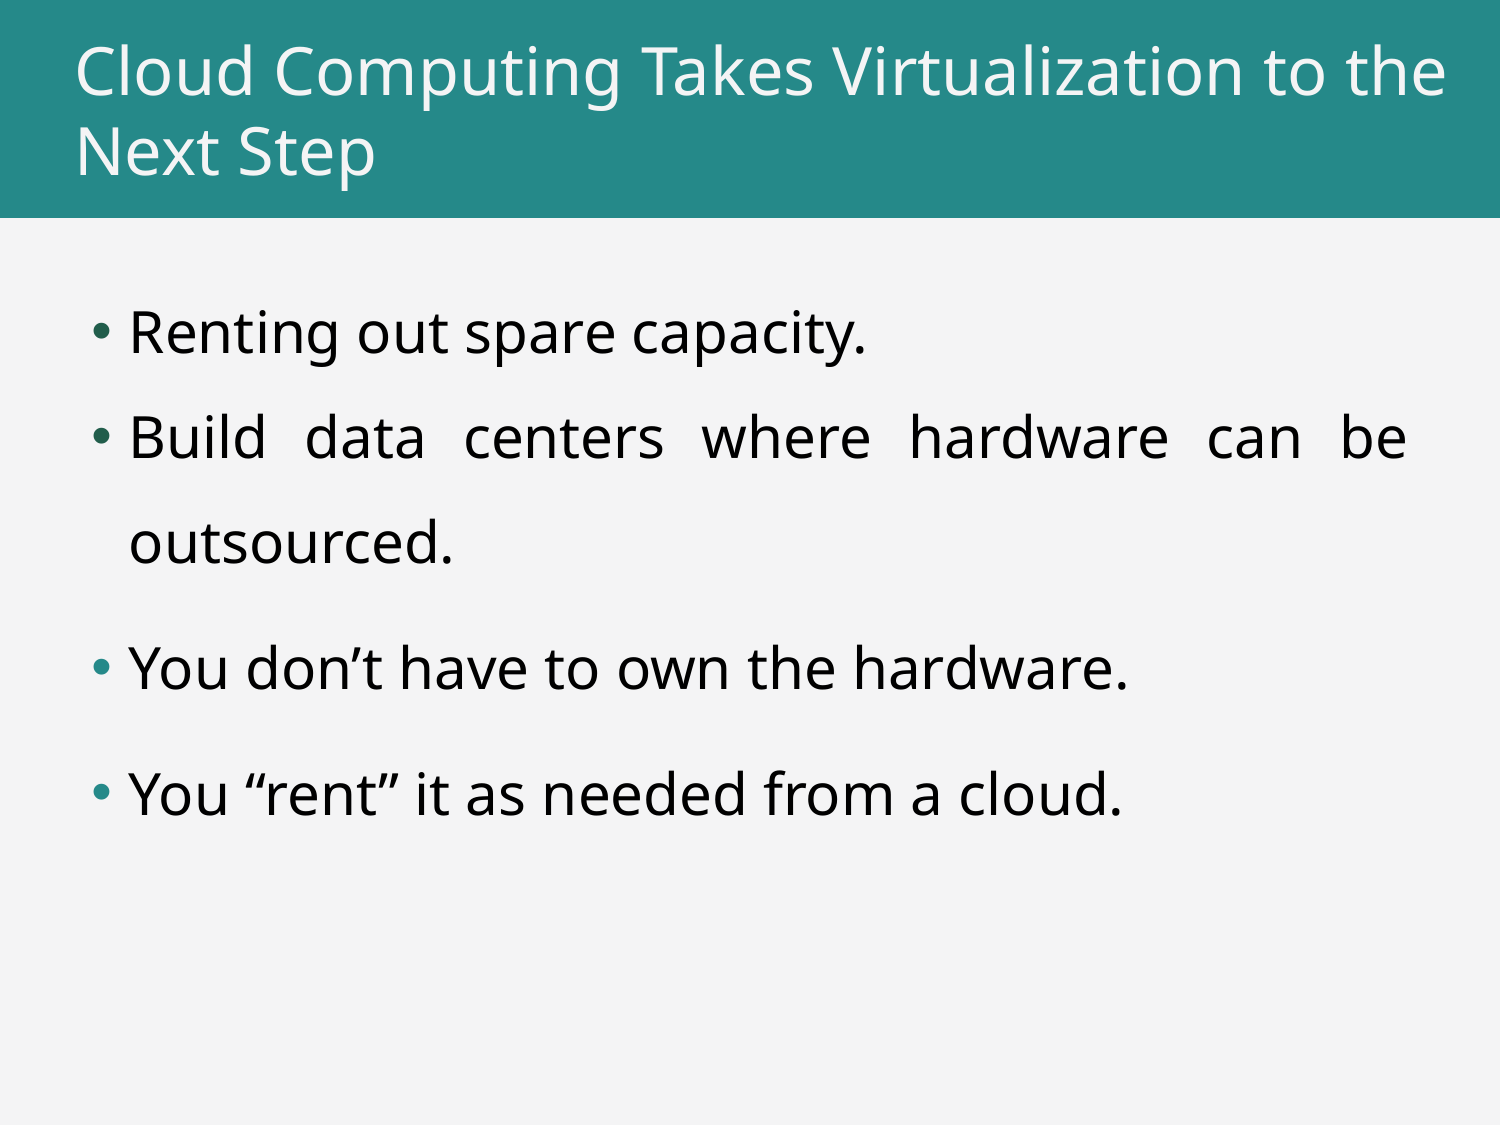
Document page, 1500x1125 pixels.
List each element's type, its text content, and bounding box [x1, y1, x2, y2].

title Cloud Computing Takes Virtualization to the Next Step [59, 0, 1469, 218]
list Renting out spare capacity. Build data centers where hardware can be outsourced. You don’t have to own the hardware. You “rent” it as needed from a cloud. [76, 252, 1424, 1074]
